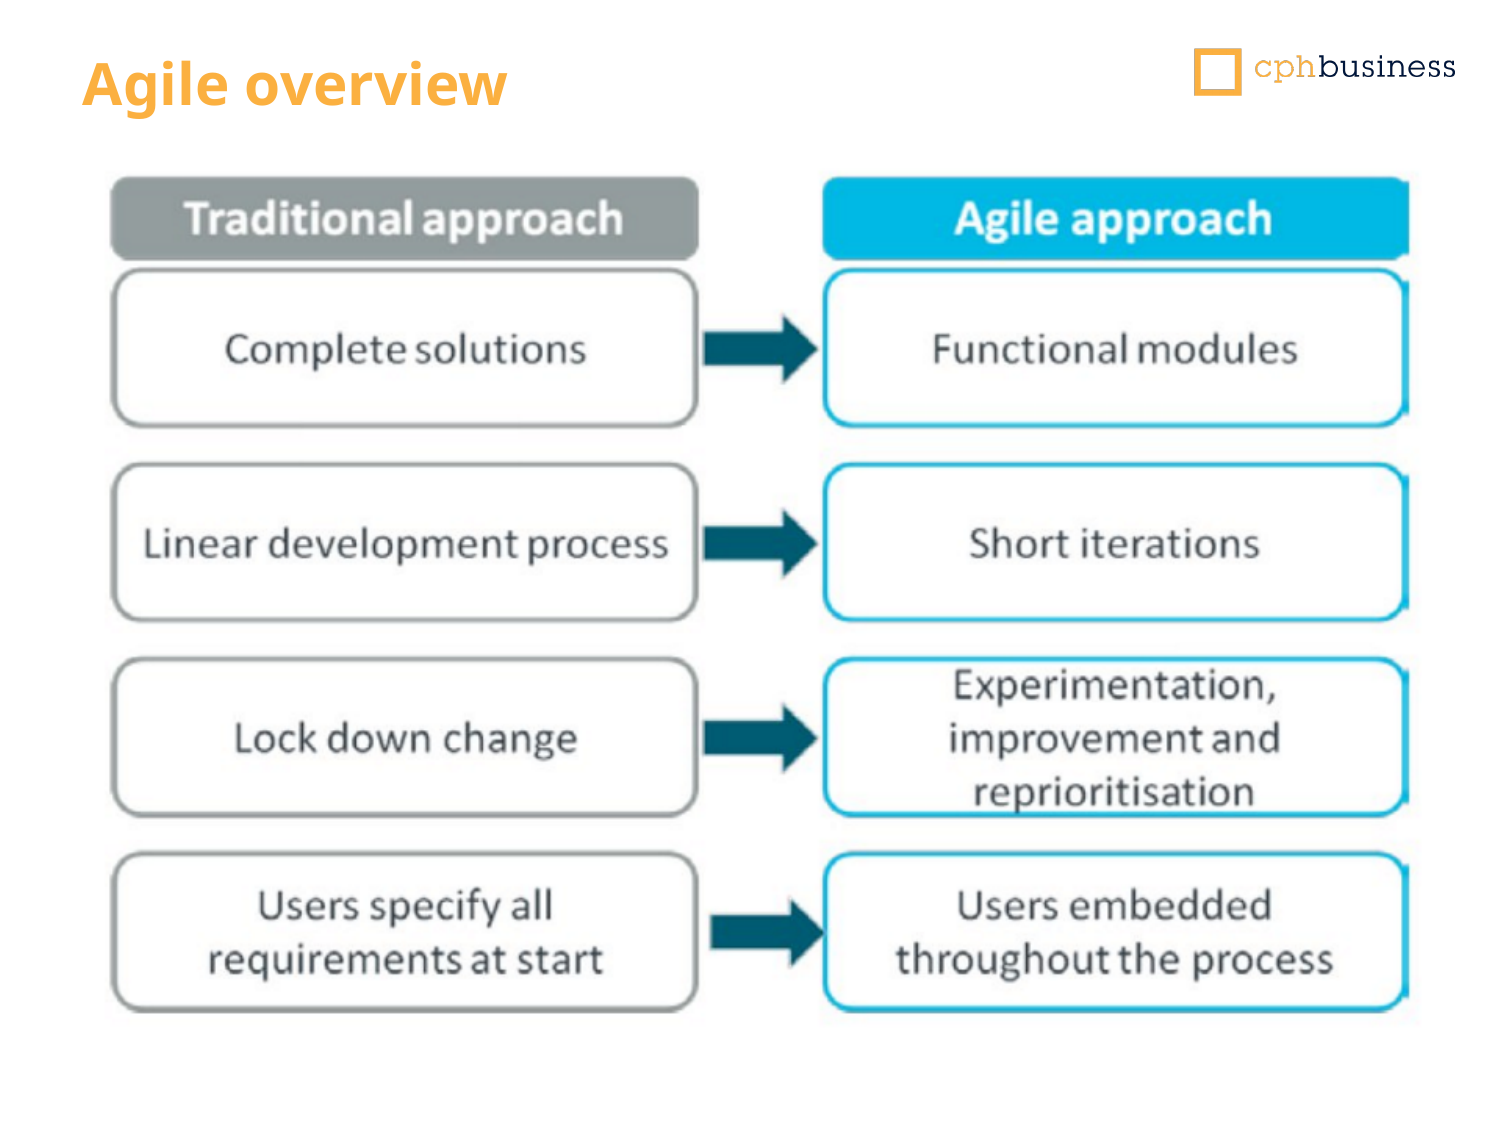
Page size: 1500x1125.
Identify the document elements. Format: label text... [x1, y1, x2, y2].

list Agile overview [68, 39, 863, 129]
picture [1147, 1, 1500, 143]
picture [97, 154, 1436, 1034]
